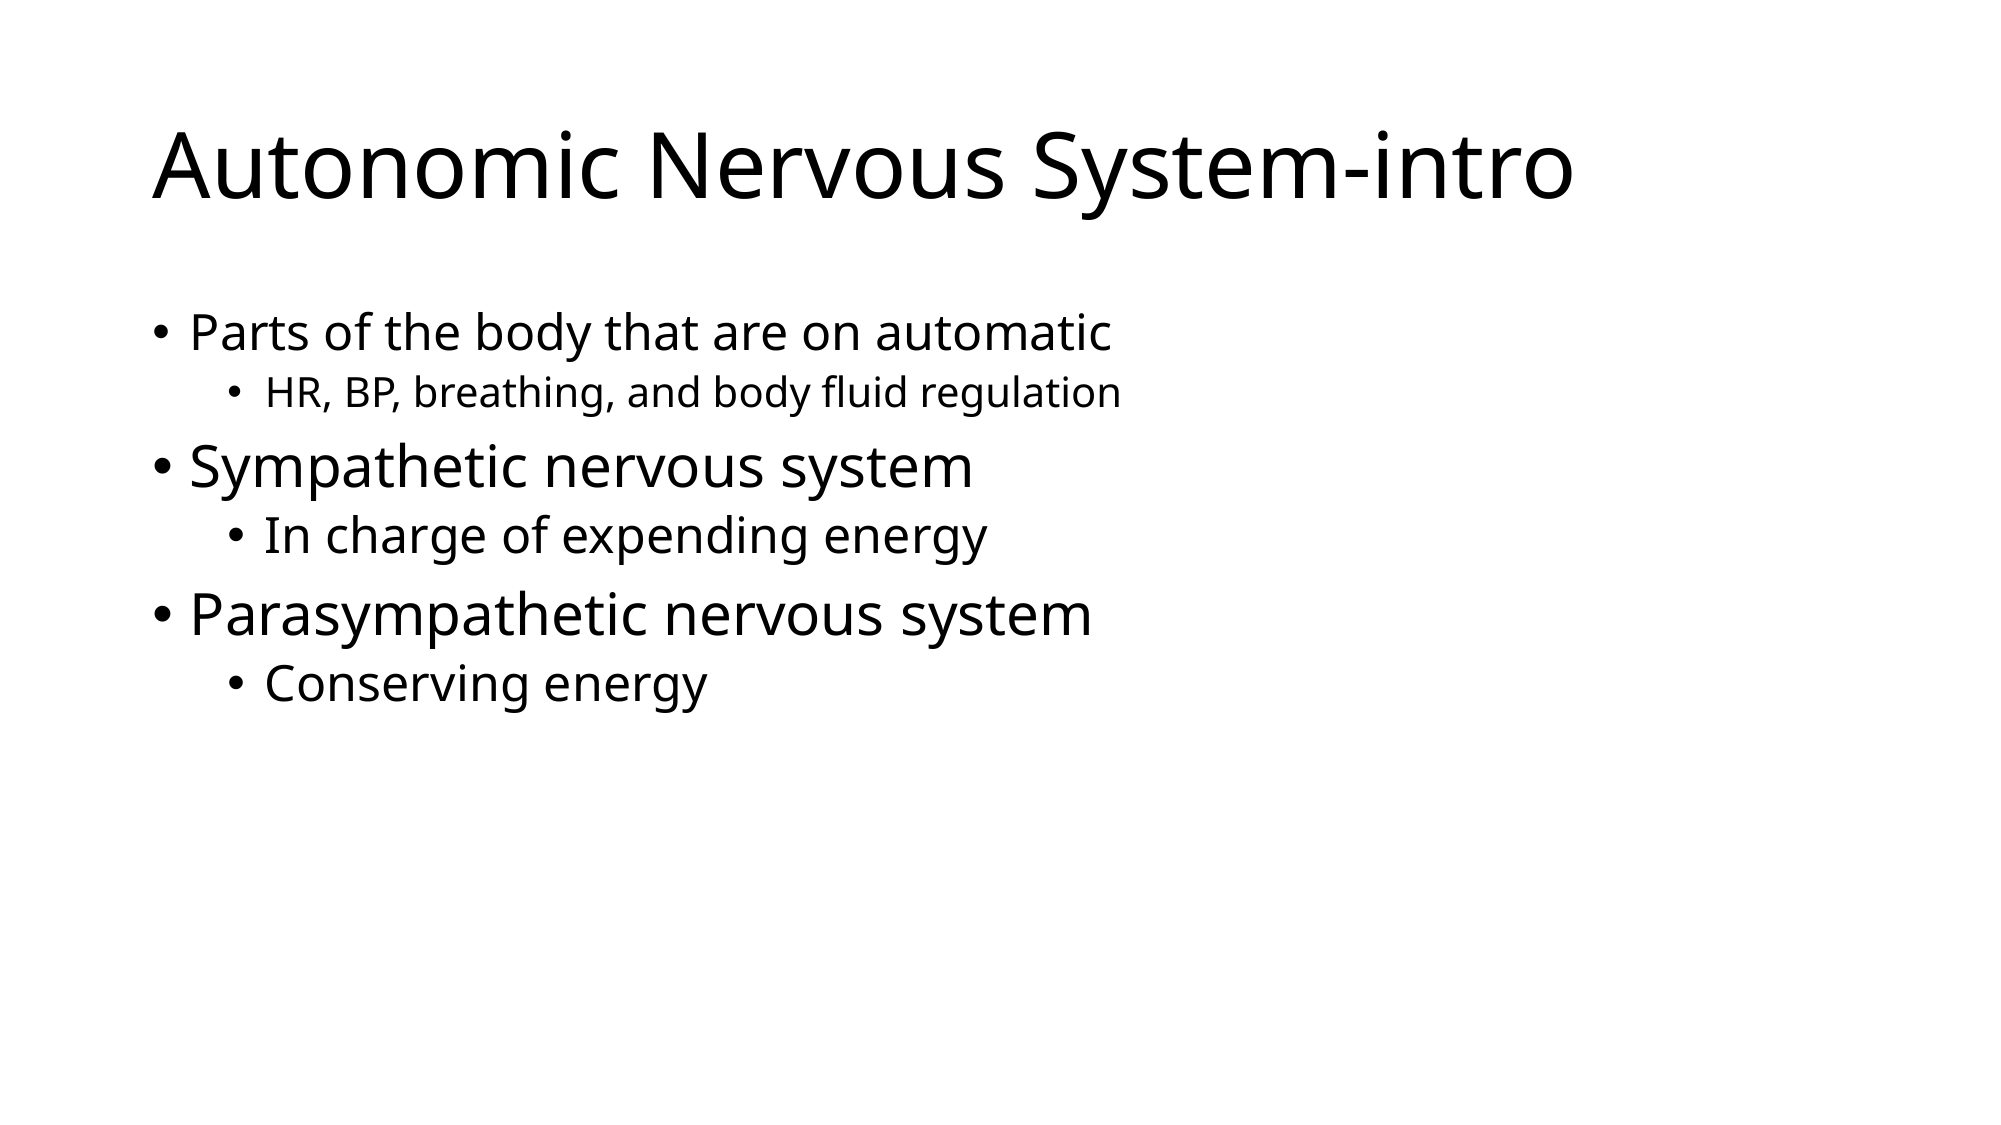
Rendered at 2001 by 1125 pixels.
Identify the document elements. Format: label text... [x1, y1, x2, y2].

title Autonomic Nervous System-intro [137, 59, 1863, 278]
list Parts of the body that are on automatic HR, BP, breathing, and body fluid regulation Sympathetic nervous system In charge of expending energy Parasympathetic nervous system Conserving energy [137, 299, 1863, 1014]
